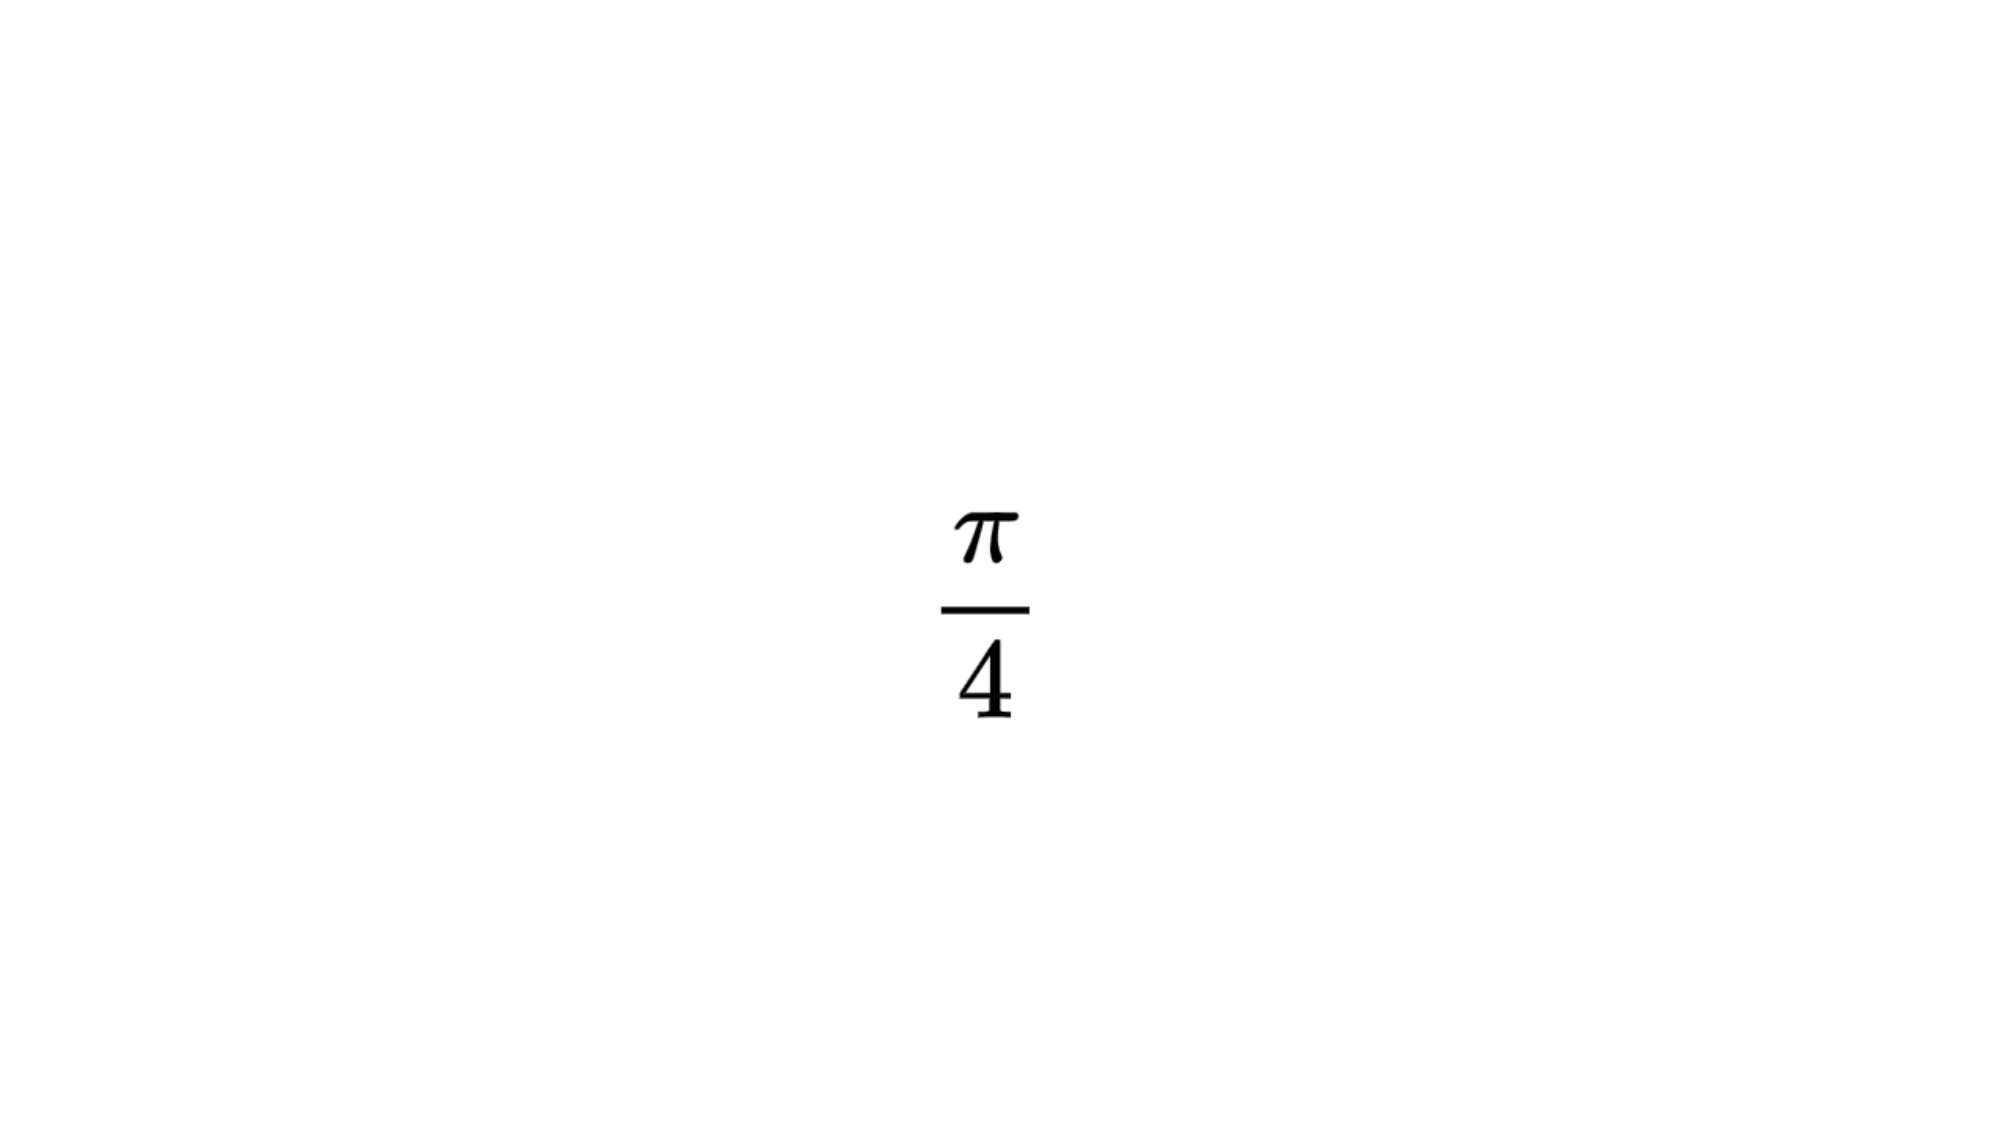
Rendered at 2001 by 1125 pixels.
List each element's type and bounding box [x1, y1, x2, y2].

picture [915, 475, 1085, 759]
